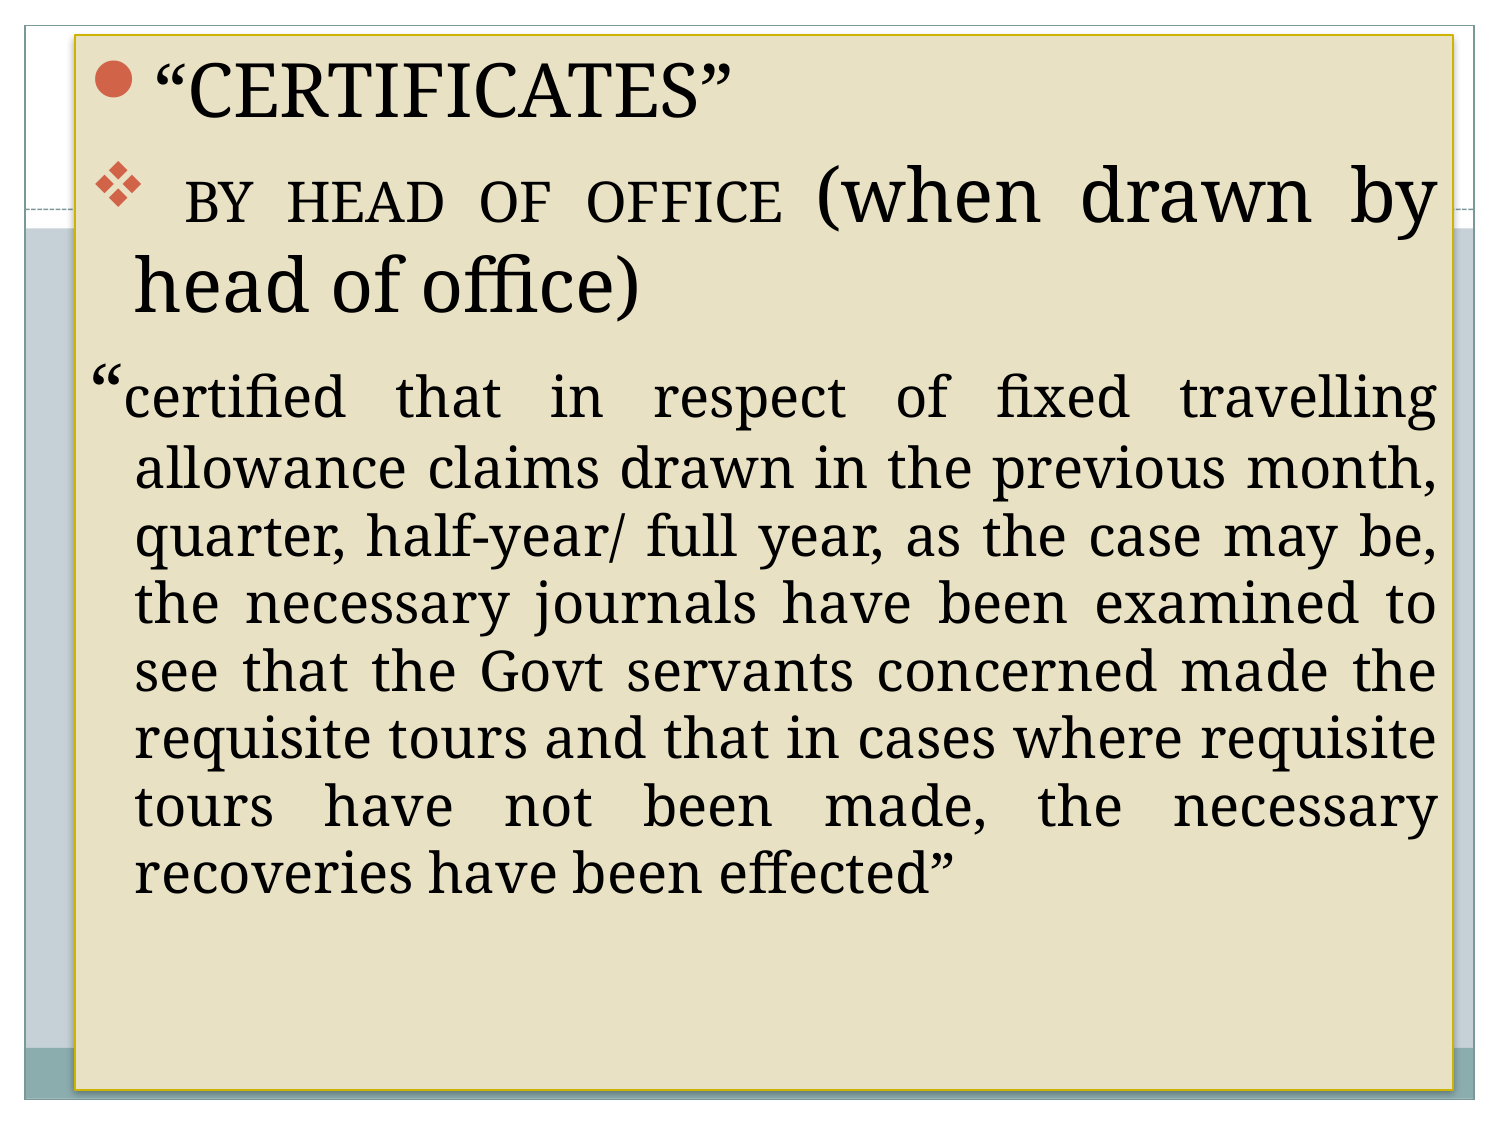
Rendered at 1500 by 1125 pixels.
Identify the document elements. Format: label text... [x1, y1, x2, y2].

list “CERTIFICATES” BY HEAD OF OFFICE (when drawn by head of office) “certified that in respect of fixed travelling allowance claims drawn in the previous month, quarter, half-year/ full year, as the case may be, the necessary journals have been examined to see that the Govt servants concerned made the requisite tours and that in cases where requisite tours have not been made, the necessary recoveries have been effected” [74, 34, 1454, 1091]
